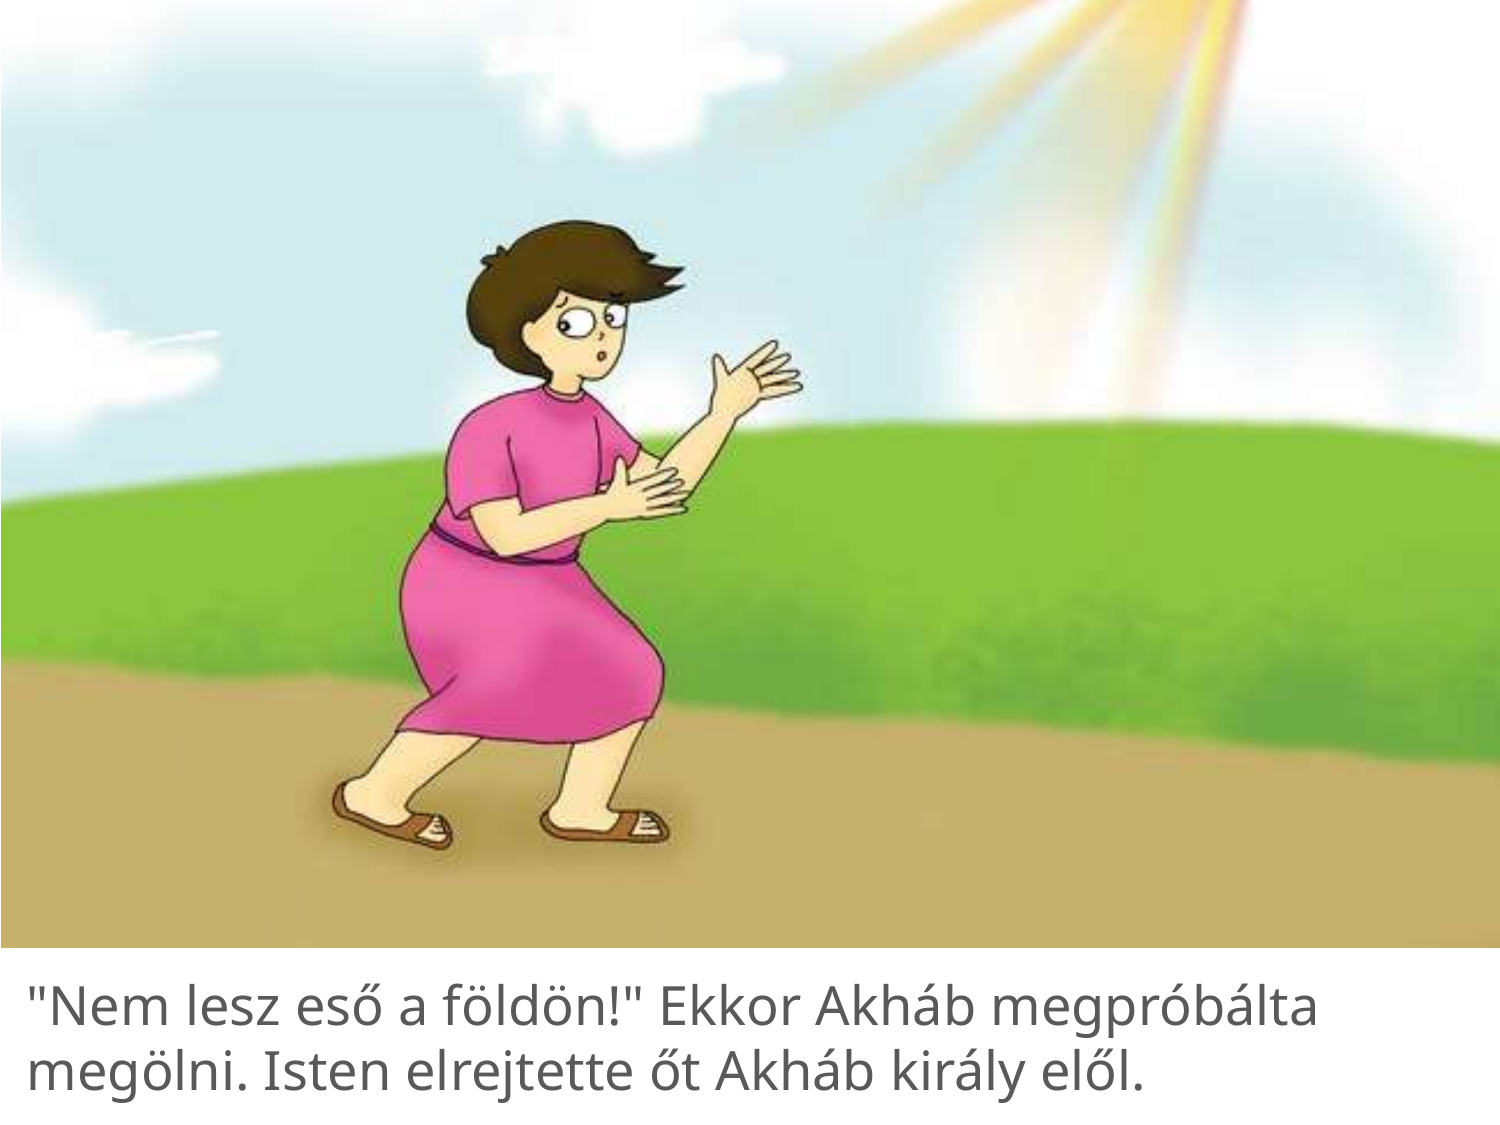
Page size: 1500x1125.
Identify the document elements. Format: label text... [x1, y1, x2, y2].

picture [1, 0, 1500, 948]
text_box "Nem lesz eső a földön!" Ekkor Akháb megpróbálta megölni. Isten elrejtette őt Akháb király elől. [11, 964, 1483, 1109]
